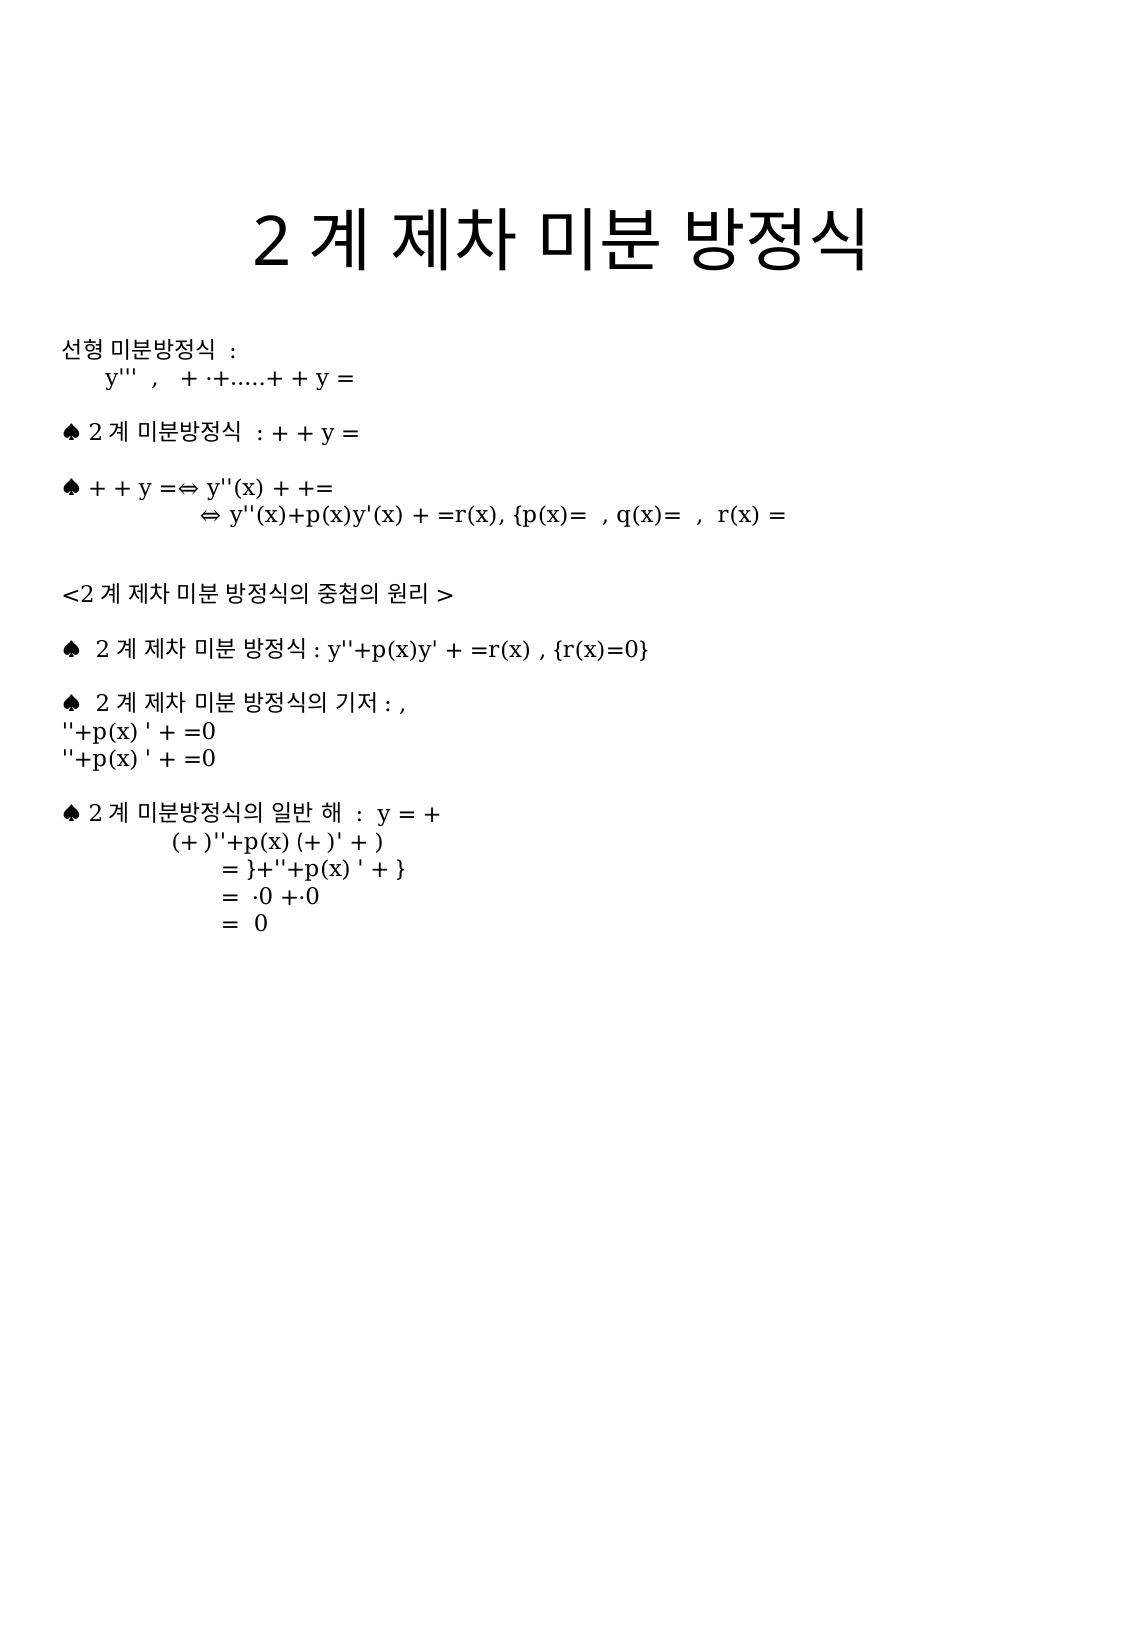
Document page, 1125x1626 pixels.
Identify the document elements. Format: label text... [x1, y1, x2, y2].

title 2계 제차 미분 방정식 [77, 86, 1048, 401]
